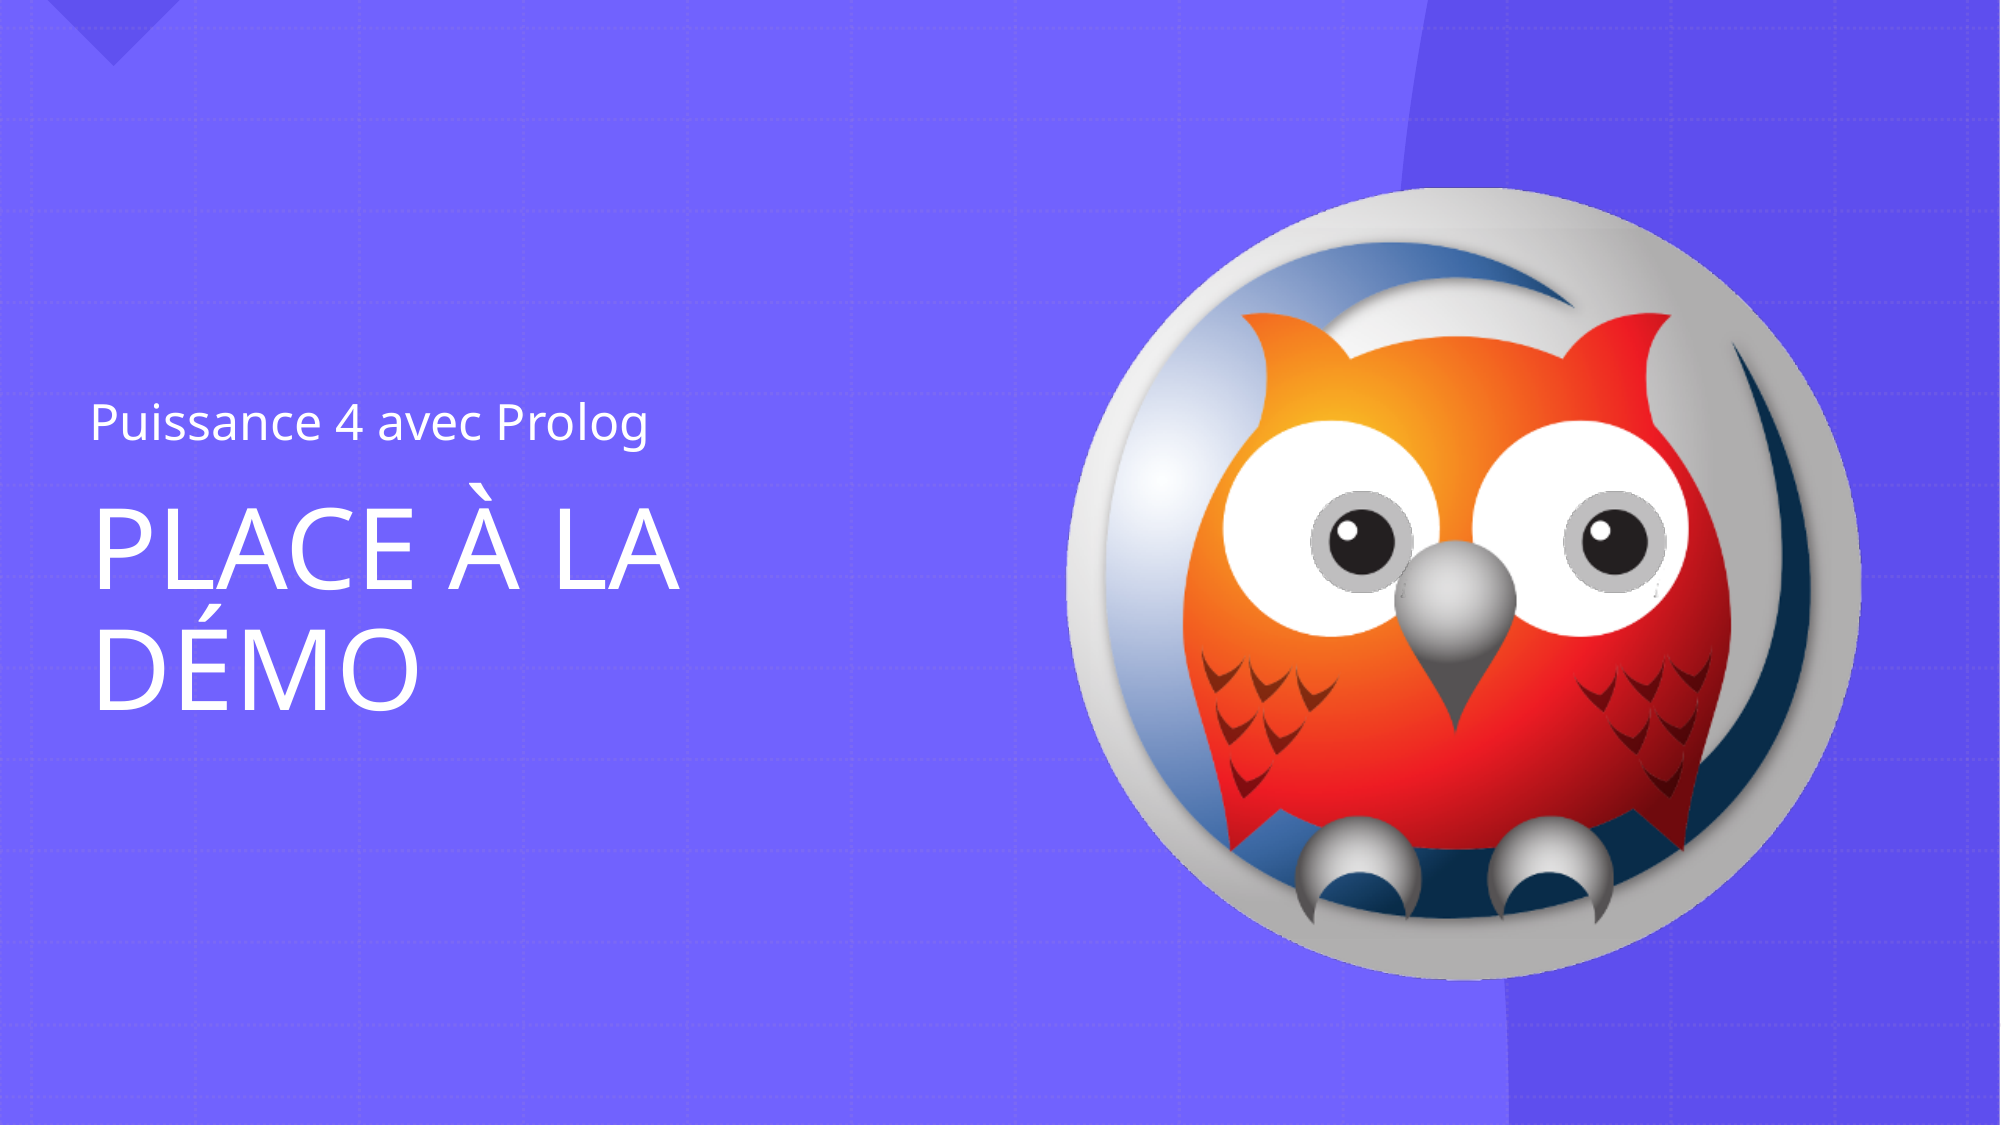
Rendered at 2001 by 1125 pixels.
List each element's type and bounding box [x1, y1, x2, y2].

text_box [0, 0, 2000, 1125]
picture [1008, 105, 1951, 1020]
